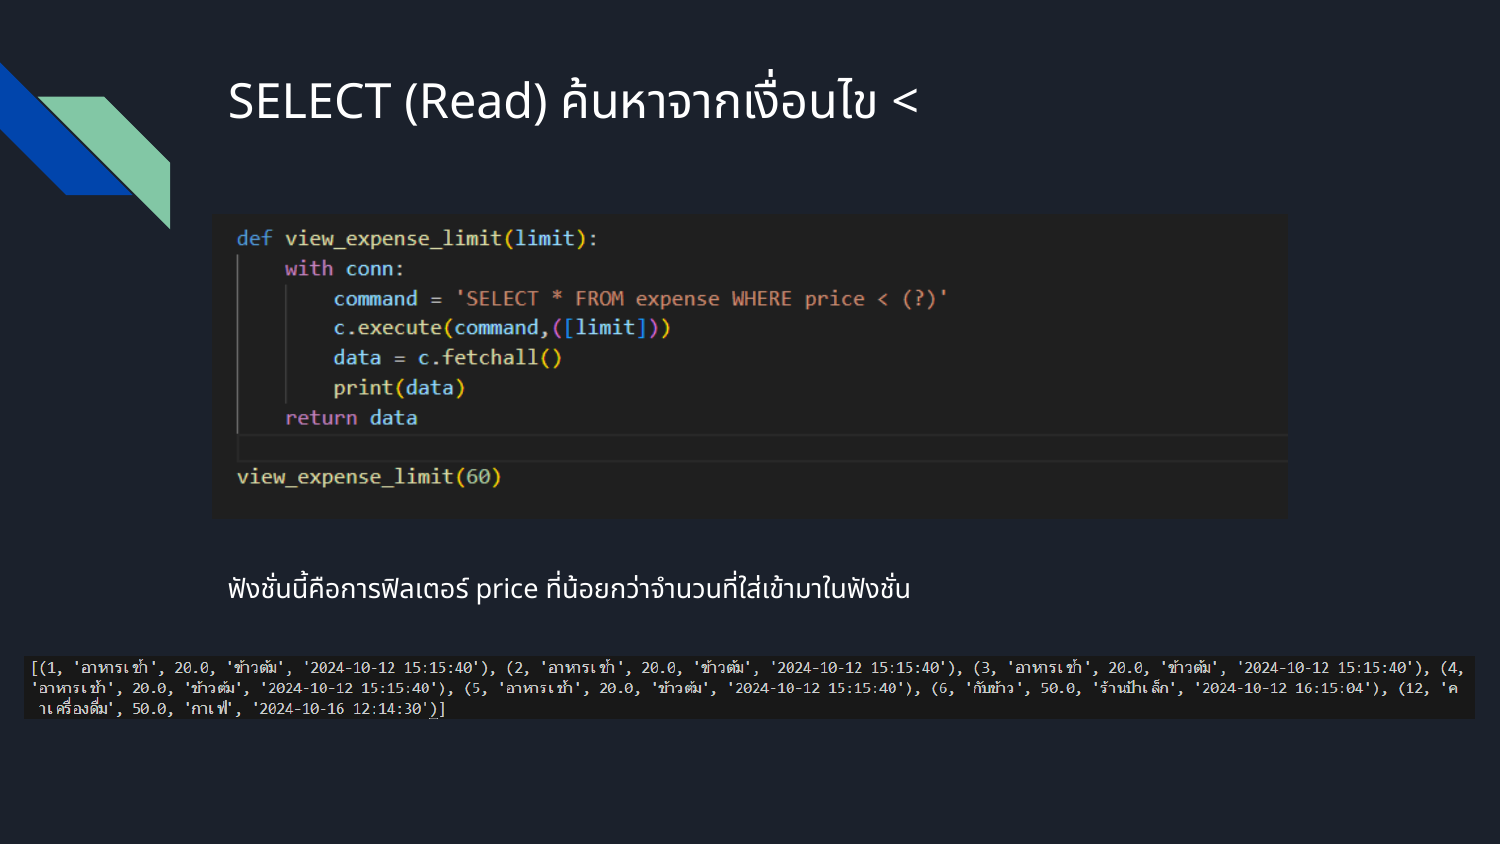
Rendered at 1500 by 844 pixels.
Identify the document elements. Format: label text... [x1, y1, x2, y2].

picture [24, 656, 1476, 719]
title SELECT (Read) ค้นหาจากเงื่อนไข < [212, 55, 1368, 144]
text_box ฟังชั่นนี้คือการฟิลเตอร์ price ที่น้อยกว่าจำนวนที่ใส่เข้ามาในฟังชั่น [212, 551, 1162, 625]
picture [212, 214, 1288, 519]
